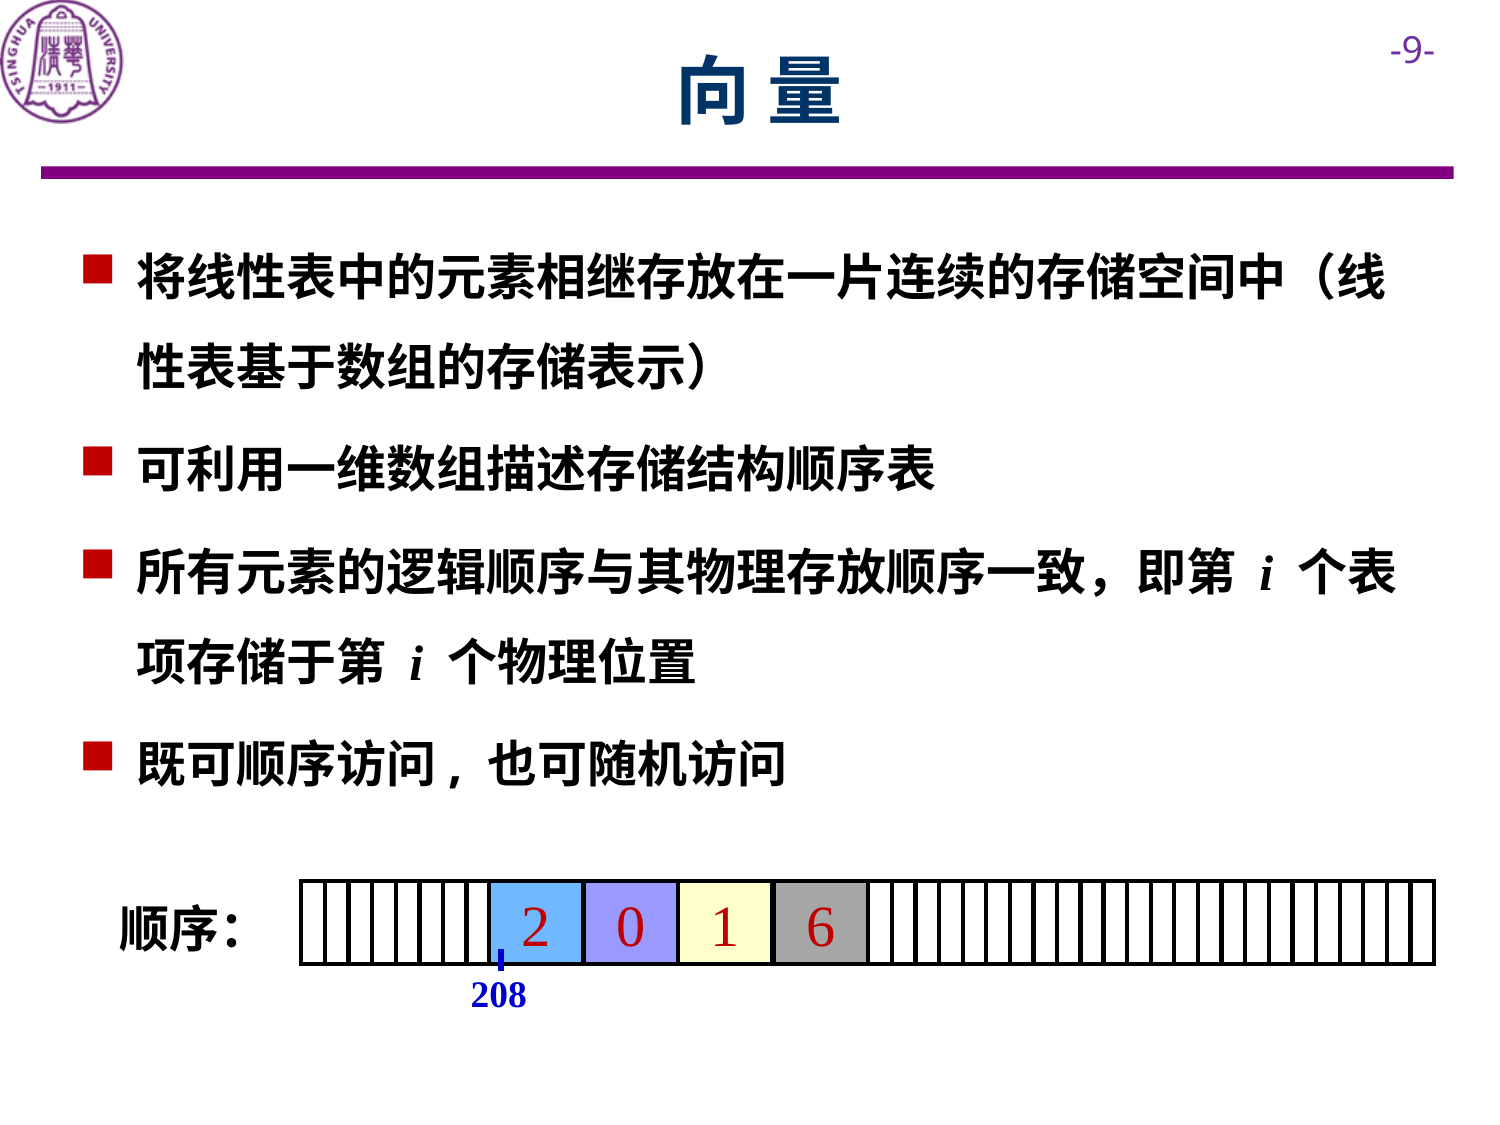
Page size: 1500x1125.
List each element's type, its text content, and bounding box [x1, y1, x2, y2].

text_box [1363, 881, 1386, 965]
text_box [986, 881, 1010, 965]
text_box [419, 881, 443, 965]
text_box [1339, 881, 1363, 965]
text_box [1292, 881, 1316, 965]
text_box [395, 881, 419, 965]
text_box 2 [489, 881, 583, 965]
text_box [915, 881, 939, 965]
text_box [372, 881, 395, 965]
text_box [1057, 881, 1079, 965]
text_box [1174, 881, 1197, 965]
text_box 顺序： [104, 890, 285, 965]
text_box [1033, 881, 1057, 965]
text_box 208 [454, 972, 543, 1012]
text_box [443, 881, 466, 965]
text_box [1268, 881, 1292, 965]
text_box [962, 881, 986, 965]
text_box [325, 881, 348, 965]
text_box [1245, 881, 1268, 965]
text_box [939, 881, 962, 965]
text_box [466, 881, 489, 965]
text_box [1103, 881, 1127, 965]
text_box [1221, 881, 1245, 965]
text_box [1079, 881, 1103, 965]
text_box [1316, 881, 1339, 965]
text_box 6 [773, 881, 868, 965]
text_box [1010, 881, 1033, 965]
text_box 0 [583, 881, 678, 965]
text_box [1197, 881, 1221, 965]
text_box [1150, 881, 1174, 965]
text_box [1127, 881, 1150, 965]
text_box 1 [678, 881, 773, 965]
text_box [1386, 881, 1410, 965]
picture [0, 0, 124, 124]
text_box [868, 881, 891, 965]
text_box [891, 881, 915, 965]
text_box [1410, 881, 1435, 965]
text_box 将线性表中的元素相继存放在一片连续的存储空间中（线性表基于数组的存储表示） 可利用一维数组描述存储结构顺序表 所有元素的逻辑顺序与其物理存放顺序一致，即第 i 个表项存储于第 i 个物理位置 既可顺序访问, 也可随机访问 [65, 208, 1424, 873]
title 向 量 [135, 13, 1383, 165]
text_box [348, 881, 372, 965]
text_box [301, 881, 325, 965]
